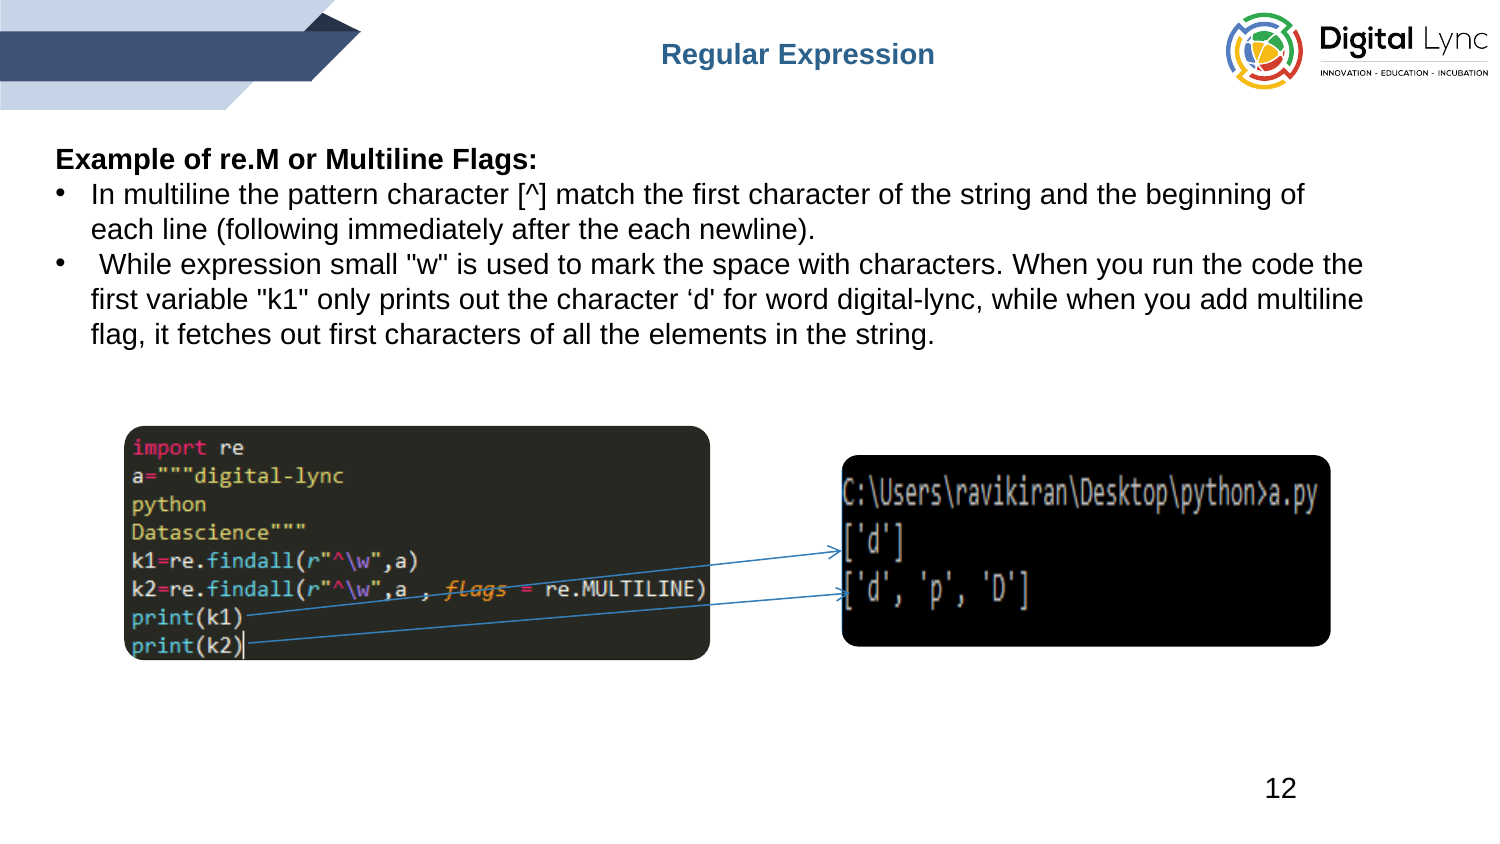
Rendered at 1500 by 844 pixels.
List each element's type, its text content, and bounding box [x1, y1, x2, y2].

picture [123, 425, 711, 661]
text_box Regular Expression [646, 27, 951, 78]
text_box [248, 592, 851, 644]
picture [1222, 4, 1494, 94]
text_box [246, 550, 842, 592]
text_box Example of re.M or Multiline Flags: In multiline the pattern character [^] match the first character of the string and the beginning of each line (following immediately after the each newline). While expression small "w" is used to mark the space with characters. When you run the code the first variable "k1" only prints out the character ‘d' for word digital-lync, while when you add multiline flag, it fetches out first characters of all the elements in the string. [40, 132, 1390, 358]
slide_number 12 [1249, 760, 1494, 813]
picture [841, 454, 1331, 647]
